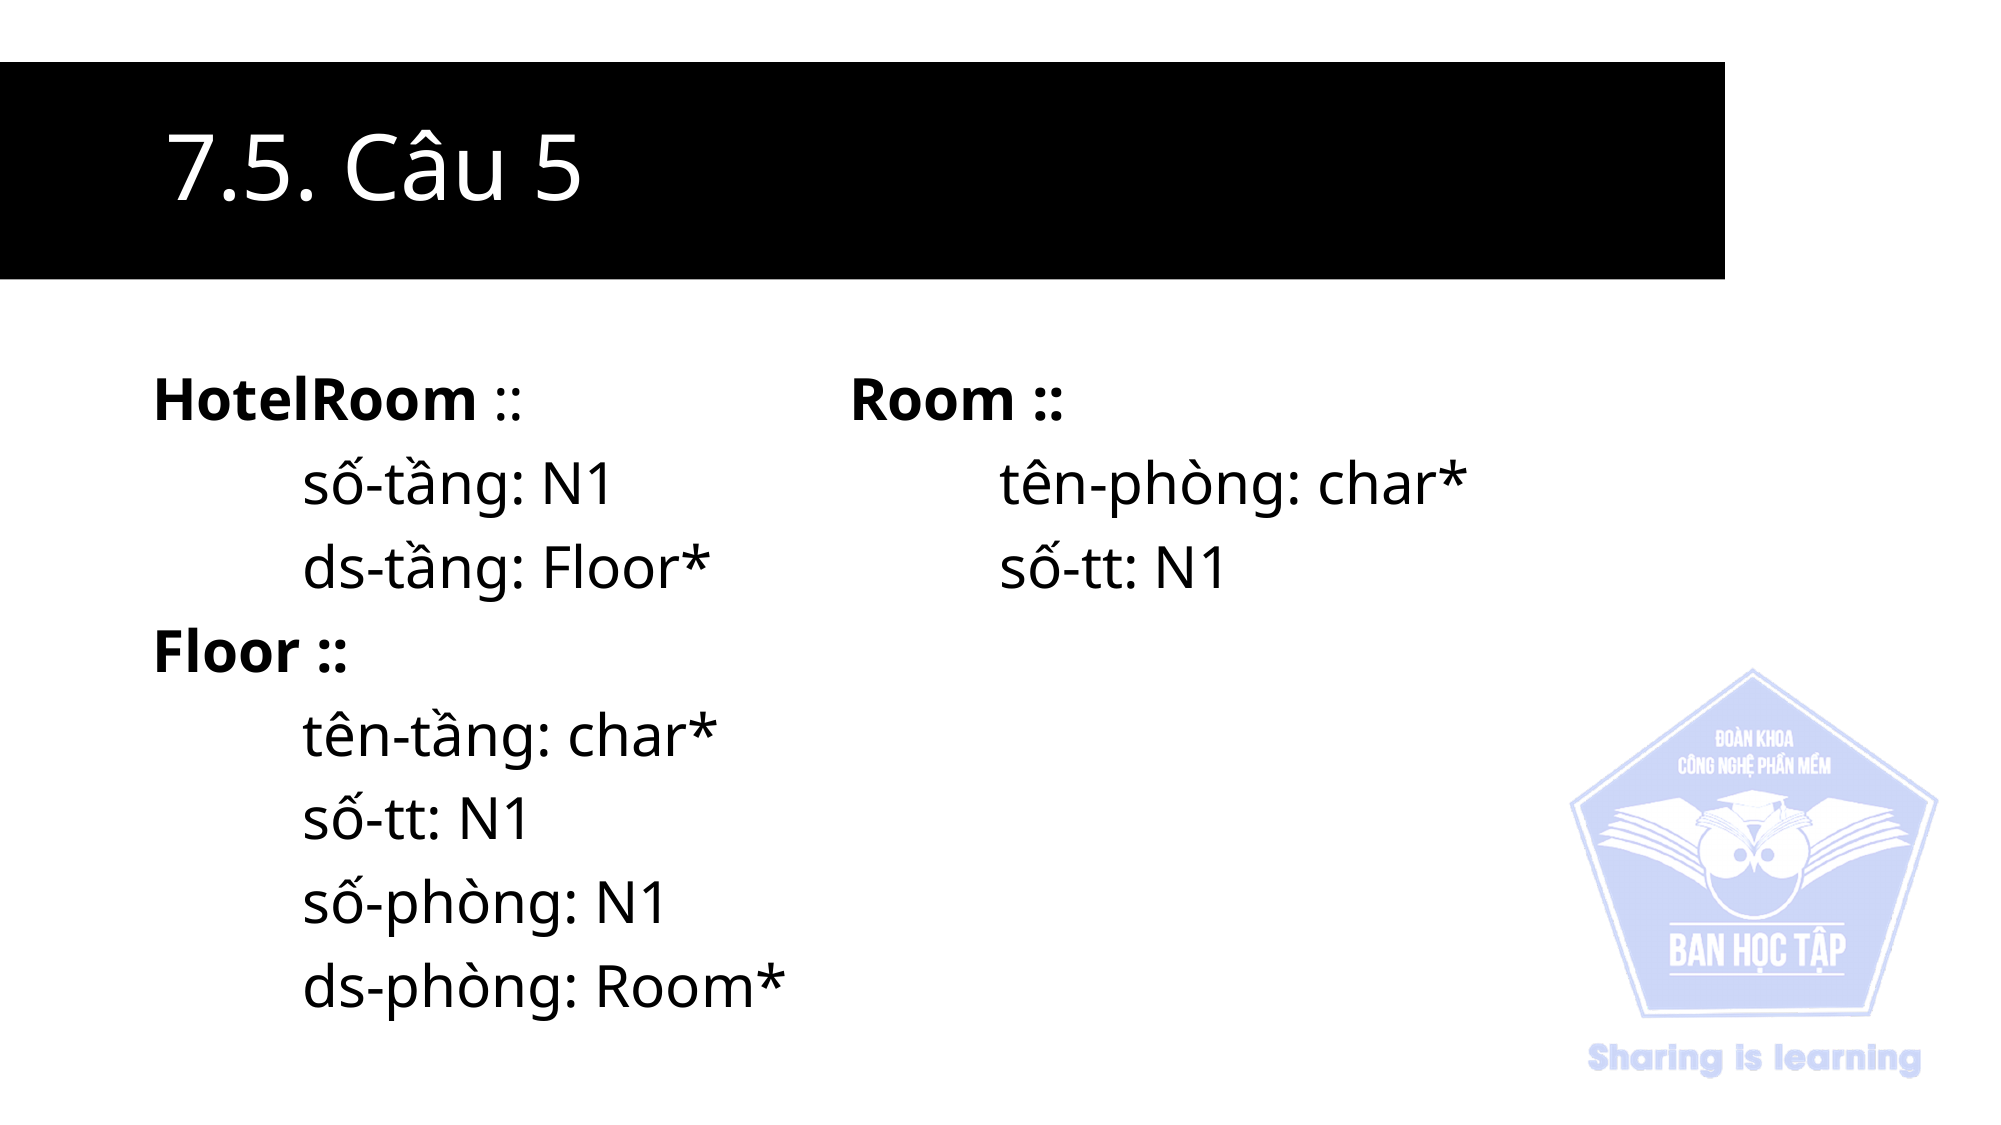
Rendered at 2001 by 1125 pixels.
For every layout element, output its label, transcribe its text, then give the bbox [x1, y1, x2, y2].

text_box Room :: tên-phòng: char* số-tt: N1 [834, 363, 1564, 1086]
picture [1472, 602, 2001, 1125]
list HotelRoom :: số-tầng: N1 ds-tầng: Floor* Floor :: tên-tầng: char* số-tt: N1 số-phòng: N1 ds-phòng: Room* [137, 363, 834, 1086]
title 7.5. Câu 5 [0, 62, 1725, 280]
